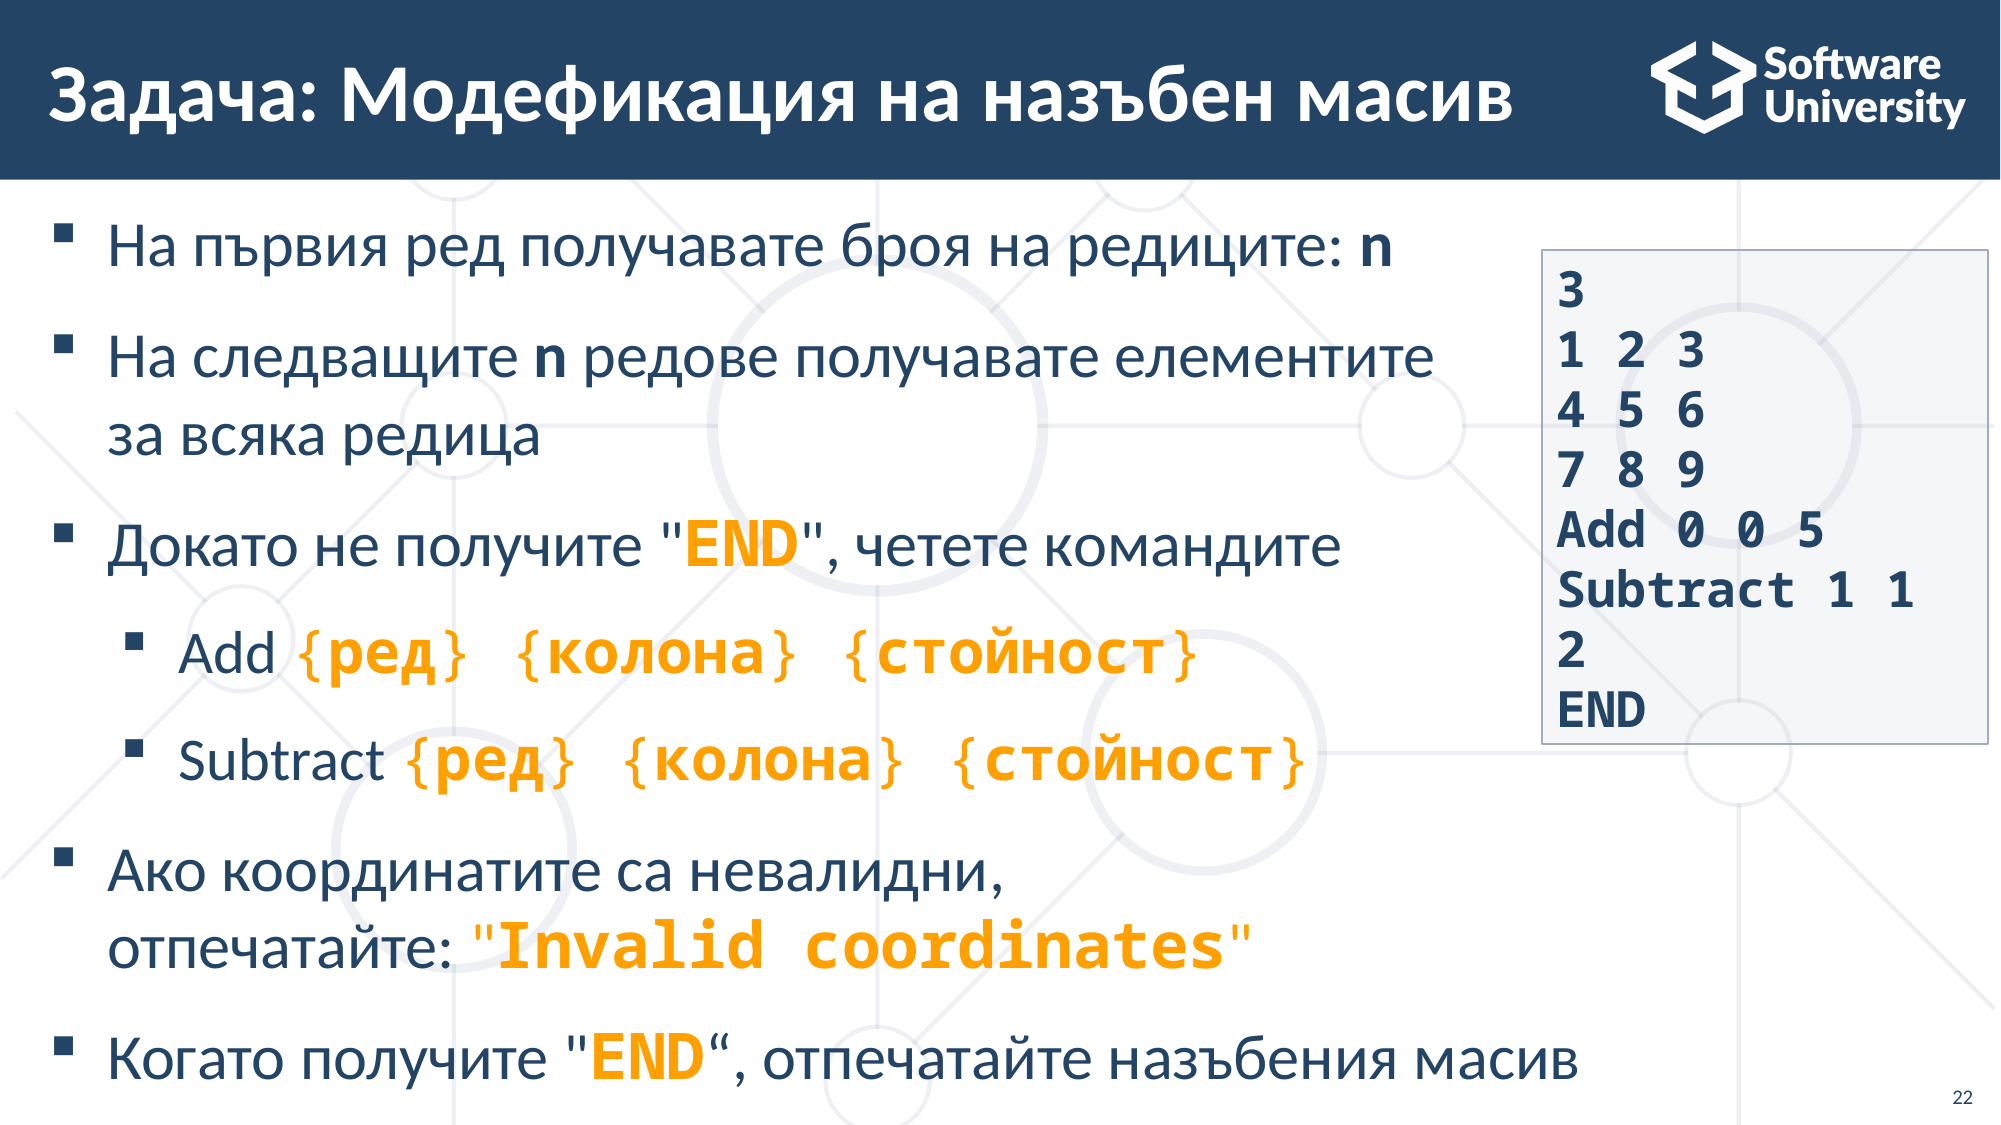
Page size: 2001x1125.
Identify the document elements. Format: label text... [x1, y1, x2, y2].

slide_number 22 [1927, 1067, 1989, 1117]
picture [1651, 41, 1966, 134]
list На първия ред получавате броя на редиците: n На следващите n редове получавате елементите за всяка редица Докато не получите "END", четете командите Add {ред} {колона} {стойност} Subtract {ред} {колона} {стойност} Ако координатите са невалидни, отпечатайте: "Invalid coordinates" Когато получите "END“, отпечатайте назъбения масив [31, 196, 2000, 1104]
text_box 3 1 2 3 4 5 6 7 8 9 Add 0 0 5 Subtract 1 1 2 END [1541, 249, 1988, 745]
title Задача: Модефикация на назъбен масив [31, 16, 1625, 162]
